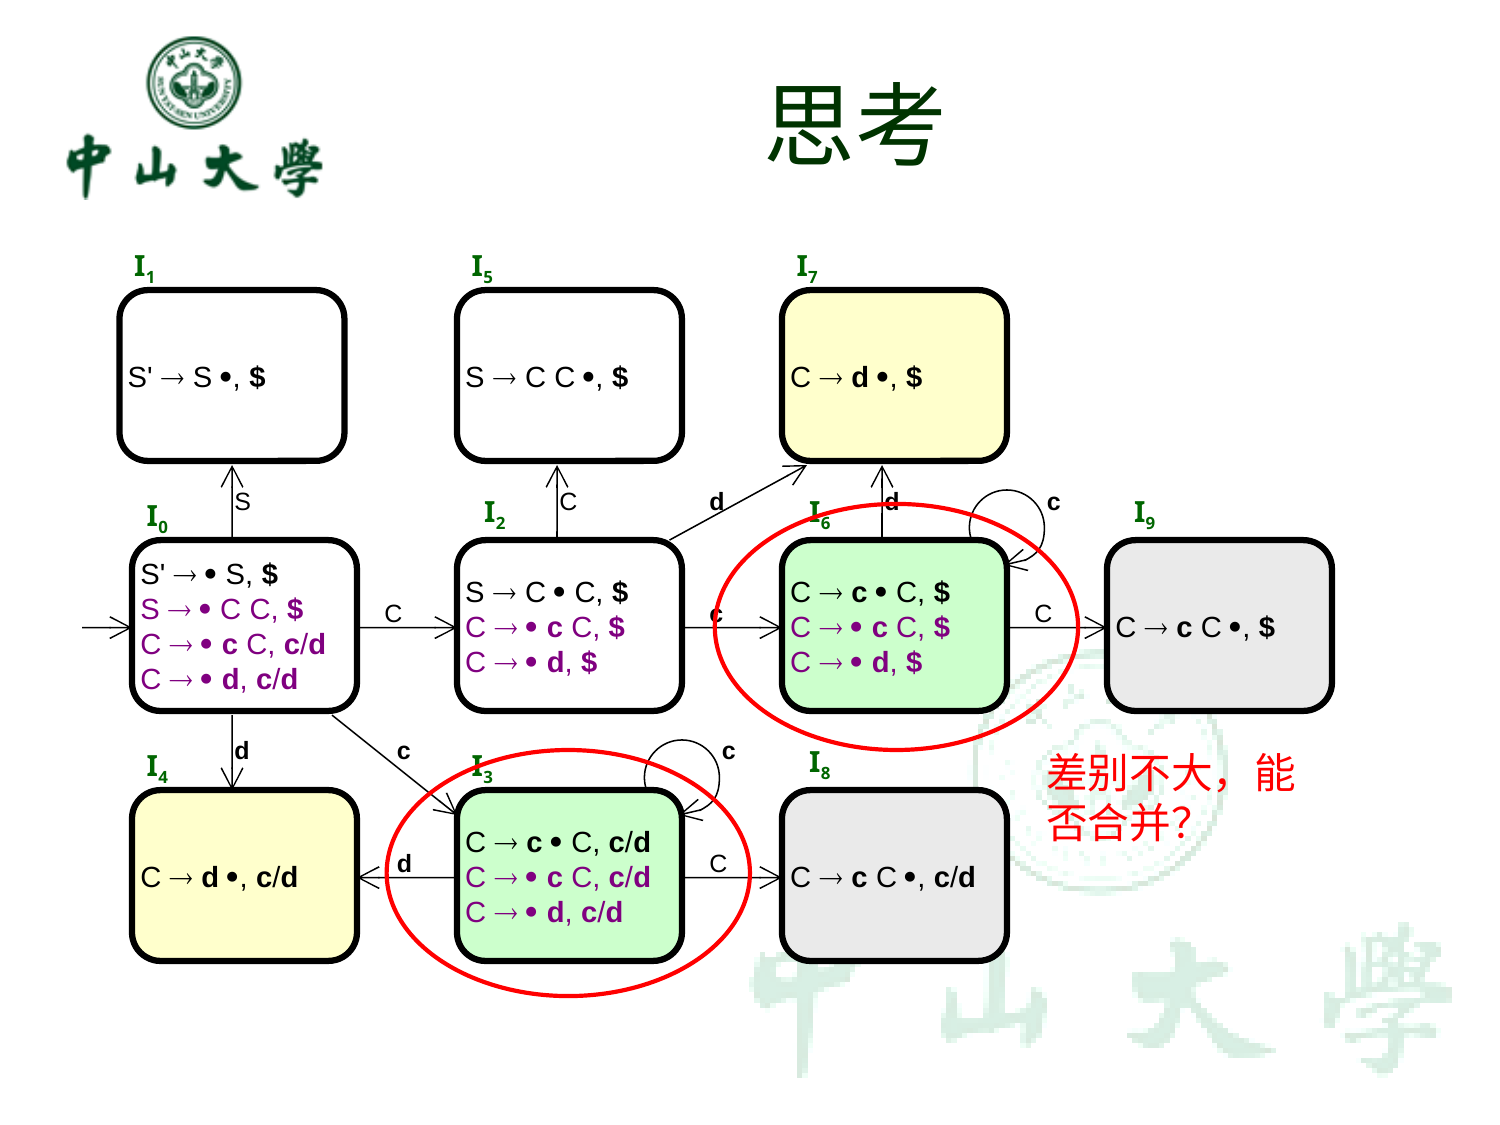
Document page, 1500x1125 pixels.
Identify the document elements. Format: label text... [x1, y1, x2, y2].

text_box [450, 969, 687, 999]
picture [46, 35, 340, 200]
title 思考 [280, 46, 1430, 200]
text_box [81, 239, 1395, 962]
